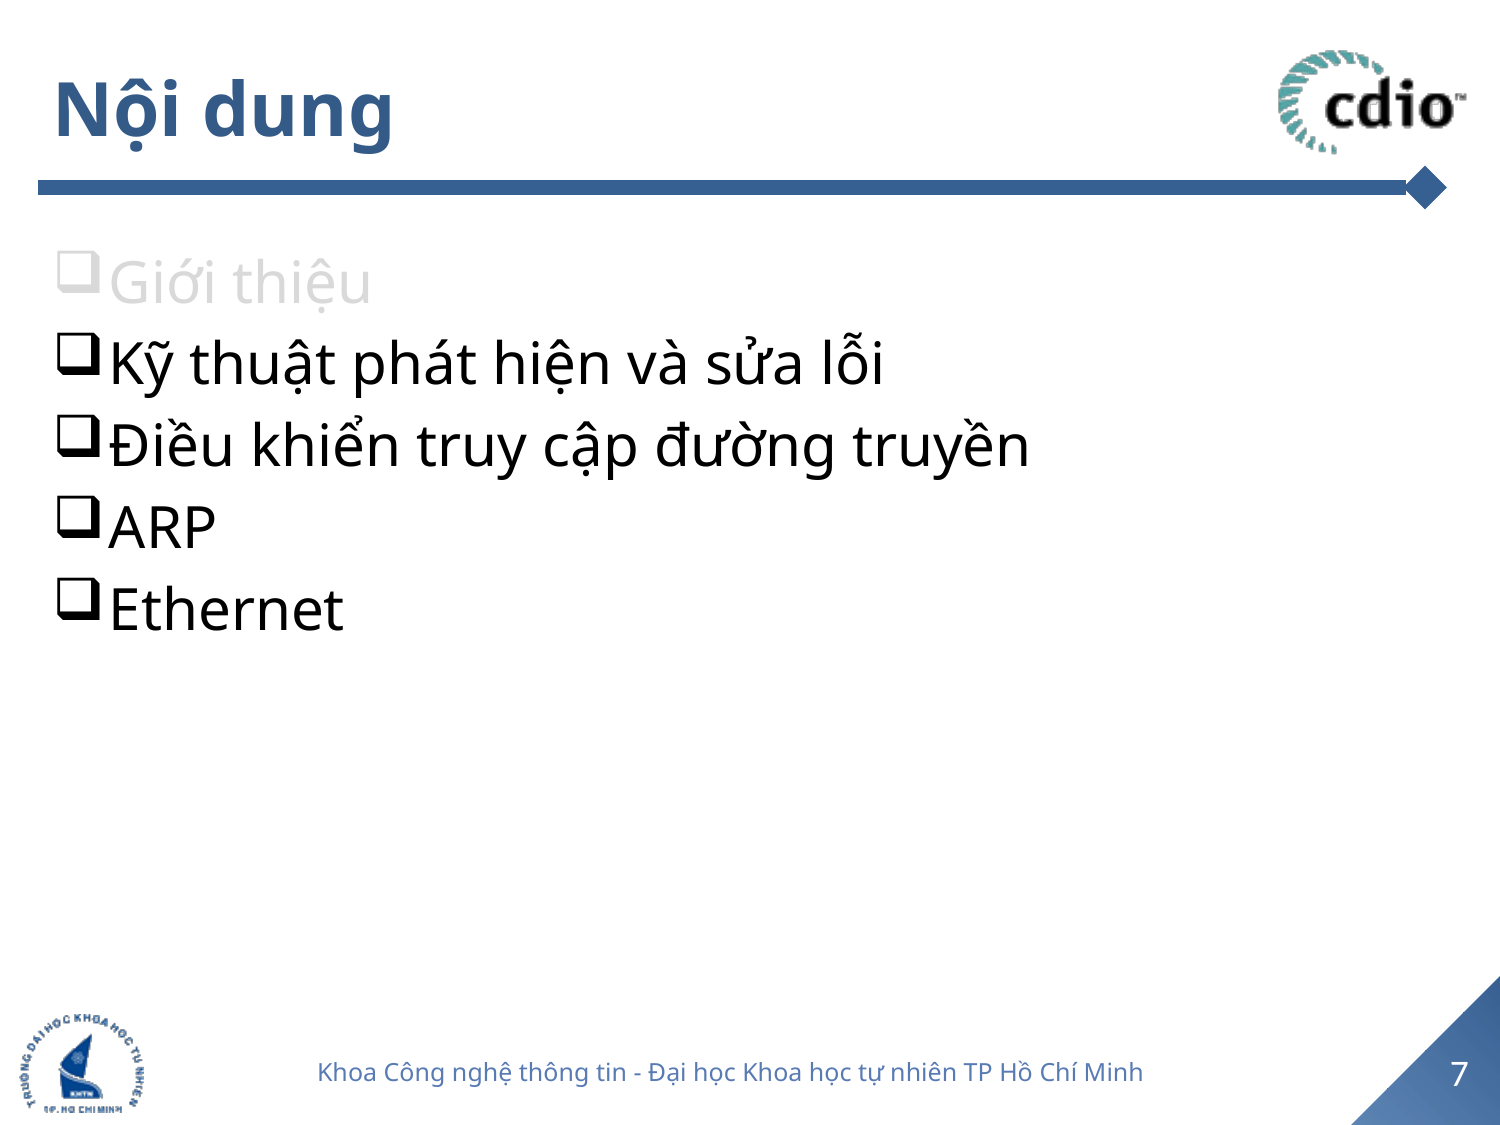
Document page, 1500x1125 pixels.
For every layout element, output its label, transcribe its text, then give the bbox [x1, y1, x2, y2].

title Nội dung [37, 12, 1473, 200]
footer Khoa Công nghệ thông tin - Đại học Khoa học tự nhiên TP Hồ Chí Minh [187, 1043, 1275, 1104]
picture [18, 1014, 144, 1113]
list Giới thiệu Kỹ thuật phát hiện và sửa lỗi Điều khiển truy cập đường truyền ARP Ethernet [37, 237, 1450, 1038]
slide_number 7 [1419, 1041, 1500, 1102]
